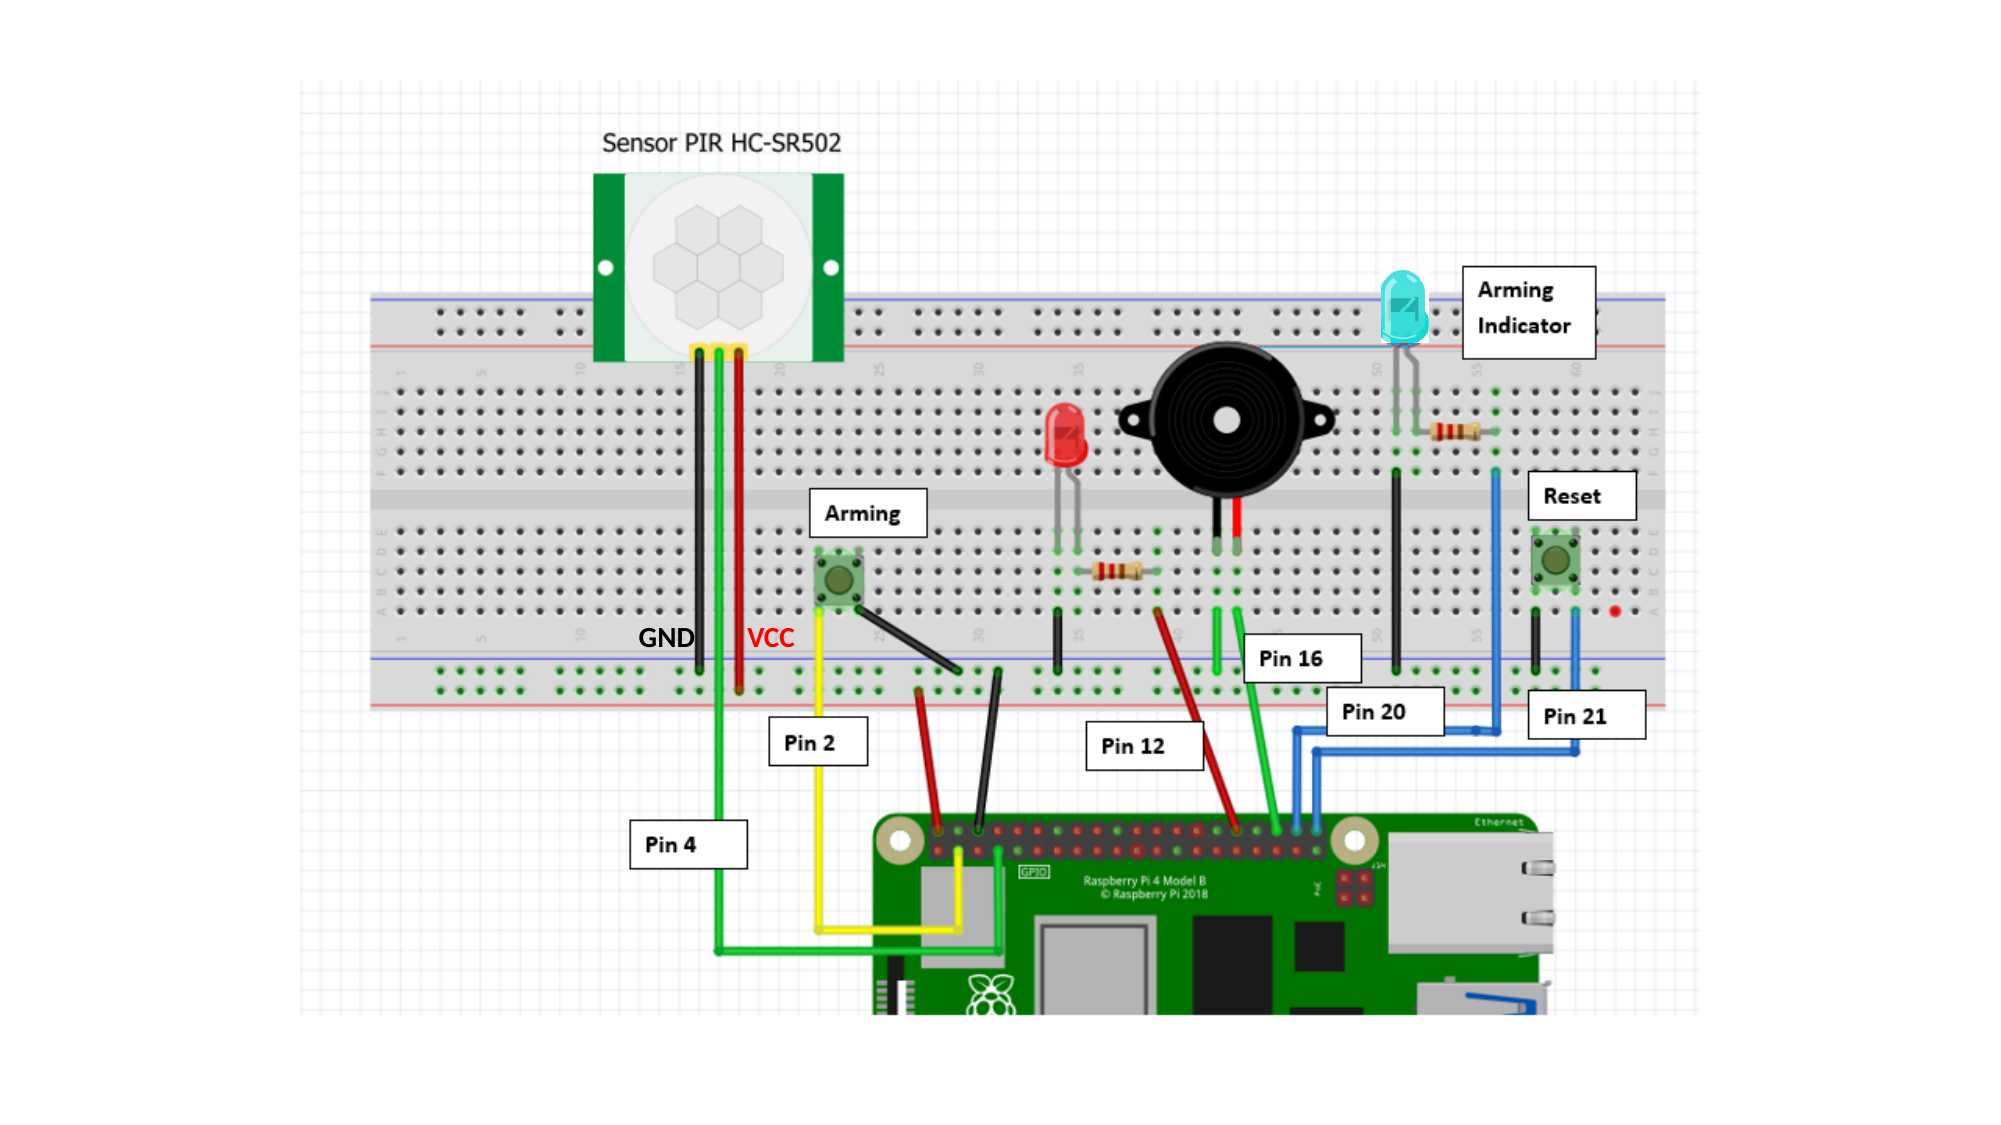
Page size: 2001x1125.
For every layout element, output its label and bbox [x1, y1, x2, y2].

text_box [299, 80, 1700, 1045]
